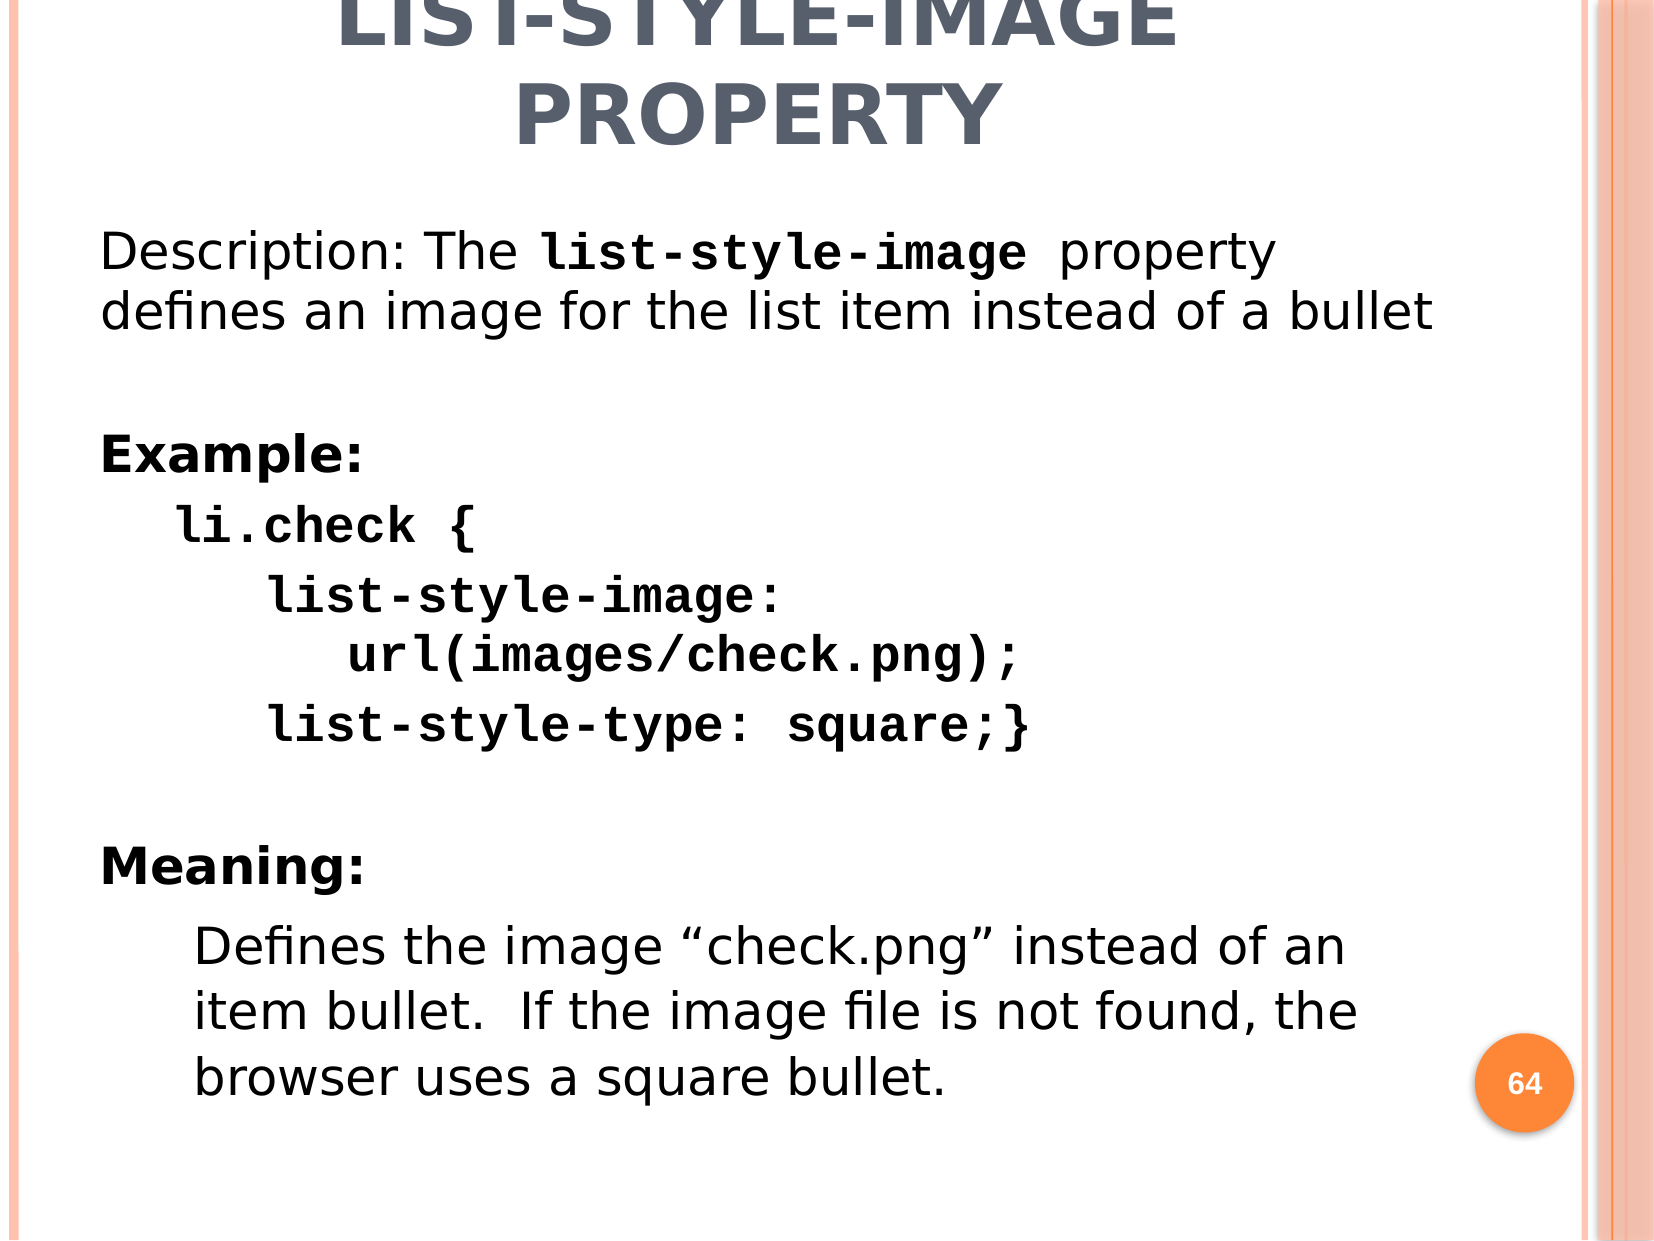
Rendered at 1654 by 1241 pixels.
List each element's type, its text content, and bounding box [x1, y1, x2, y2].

list Description: The list-style-image property defines an image for the list item instead of a bullet Example: li.check { list-style-image: url(images/check.png); list-style-type: square;} Meaning: Defines the image “check.png” instead of an item bullet. If the image file is not found, the browser uses a square bullet. [82, 219, 1471, 1171]
title list-style-image Property [82, 49, 1434, 170]
slide_number 64 [1470, 1037, 1581, 1131]
